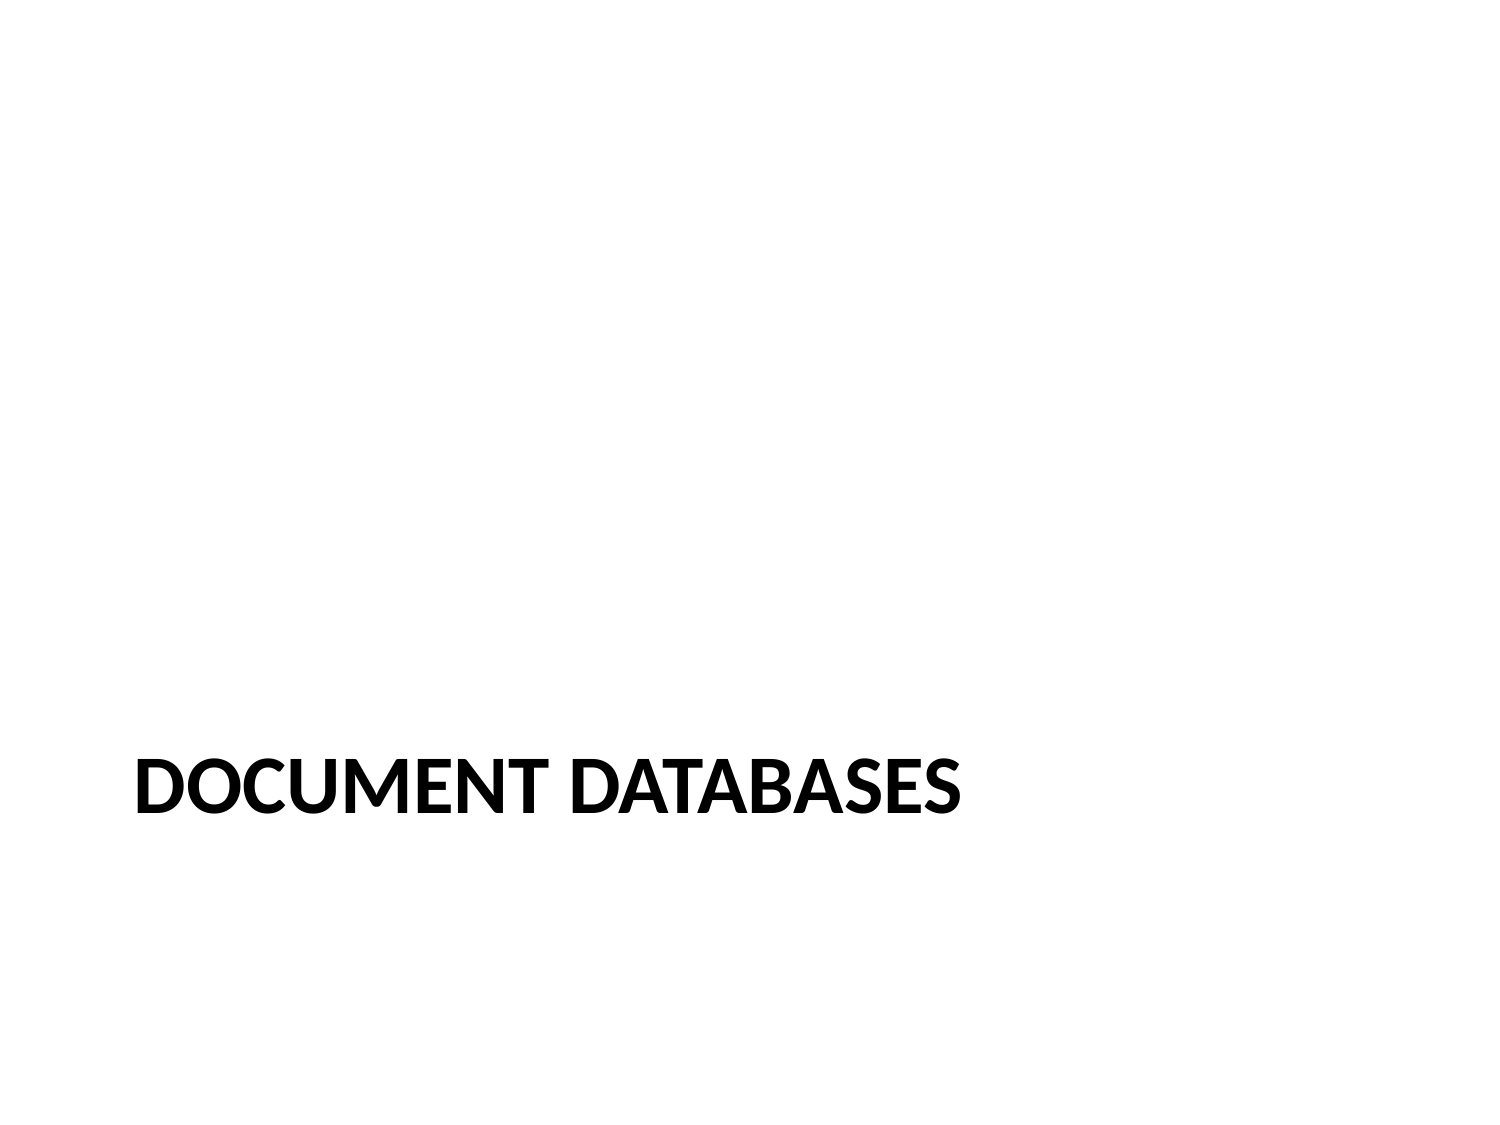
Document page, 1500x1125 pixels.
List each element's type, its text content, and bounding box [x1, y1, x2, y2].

title Document Databases [118, 722, 1394, 947]
